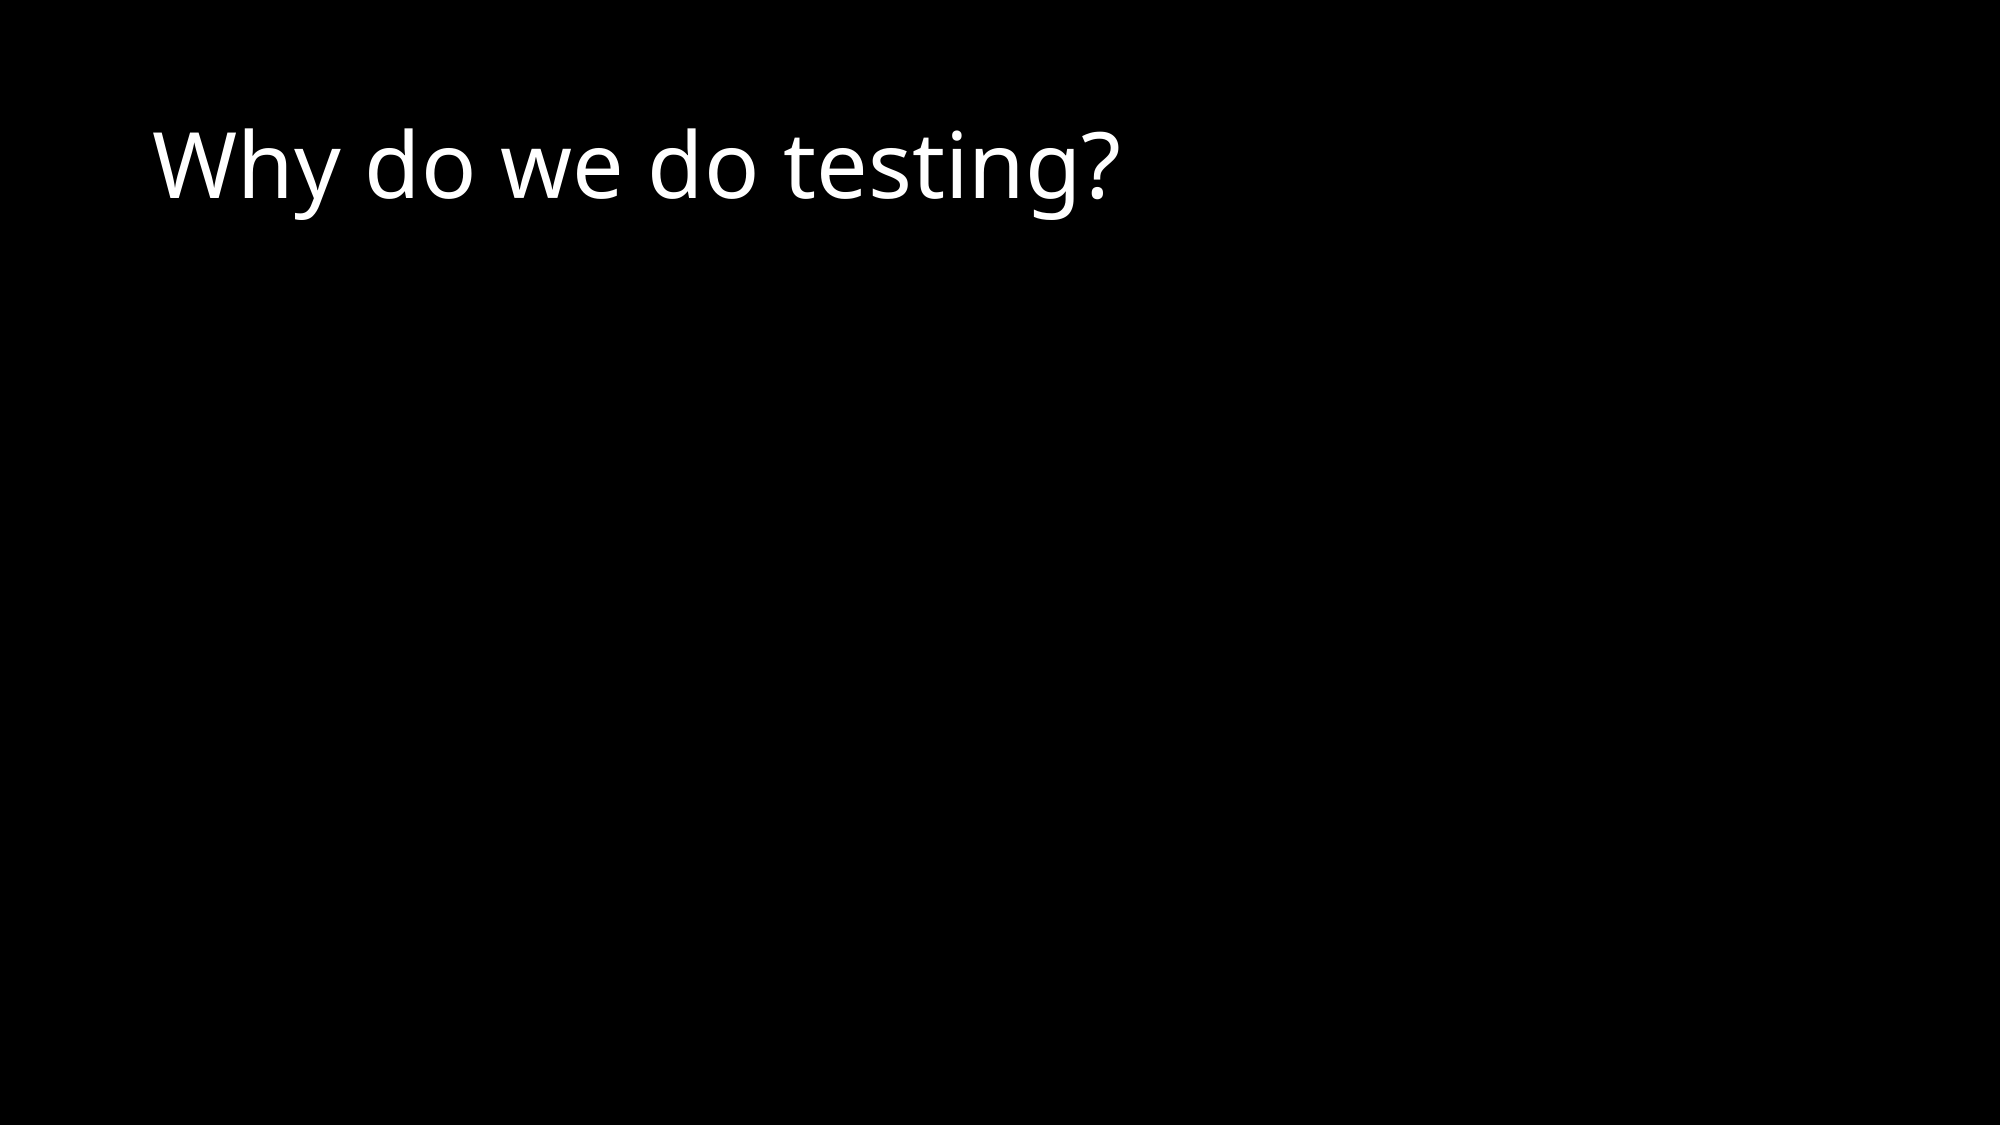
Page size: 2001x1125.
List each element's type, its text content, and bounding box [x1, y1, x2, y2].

title Why do we do testing? [137, 59, 1863, 278]
